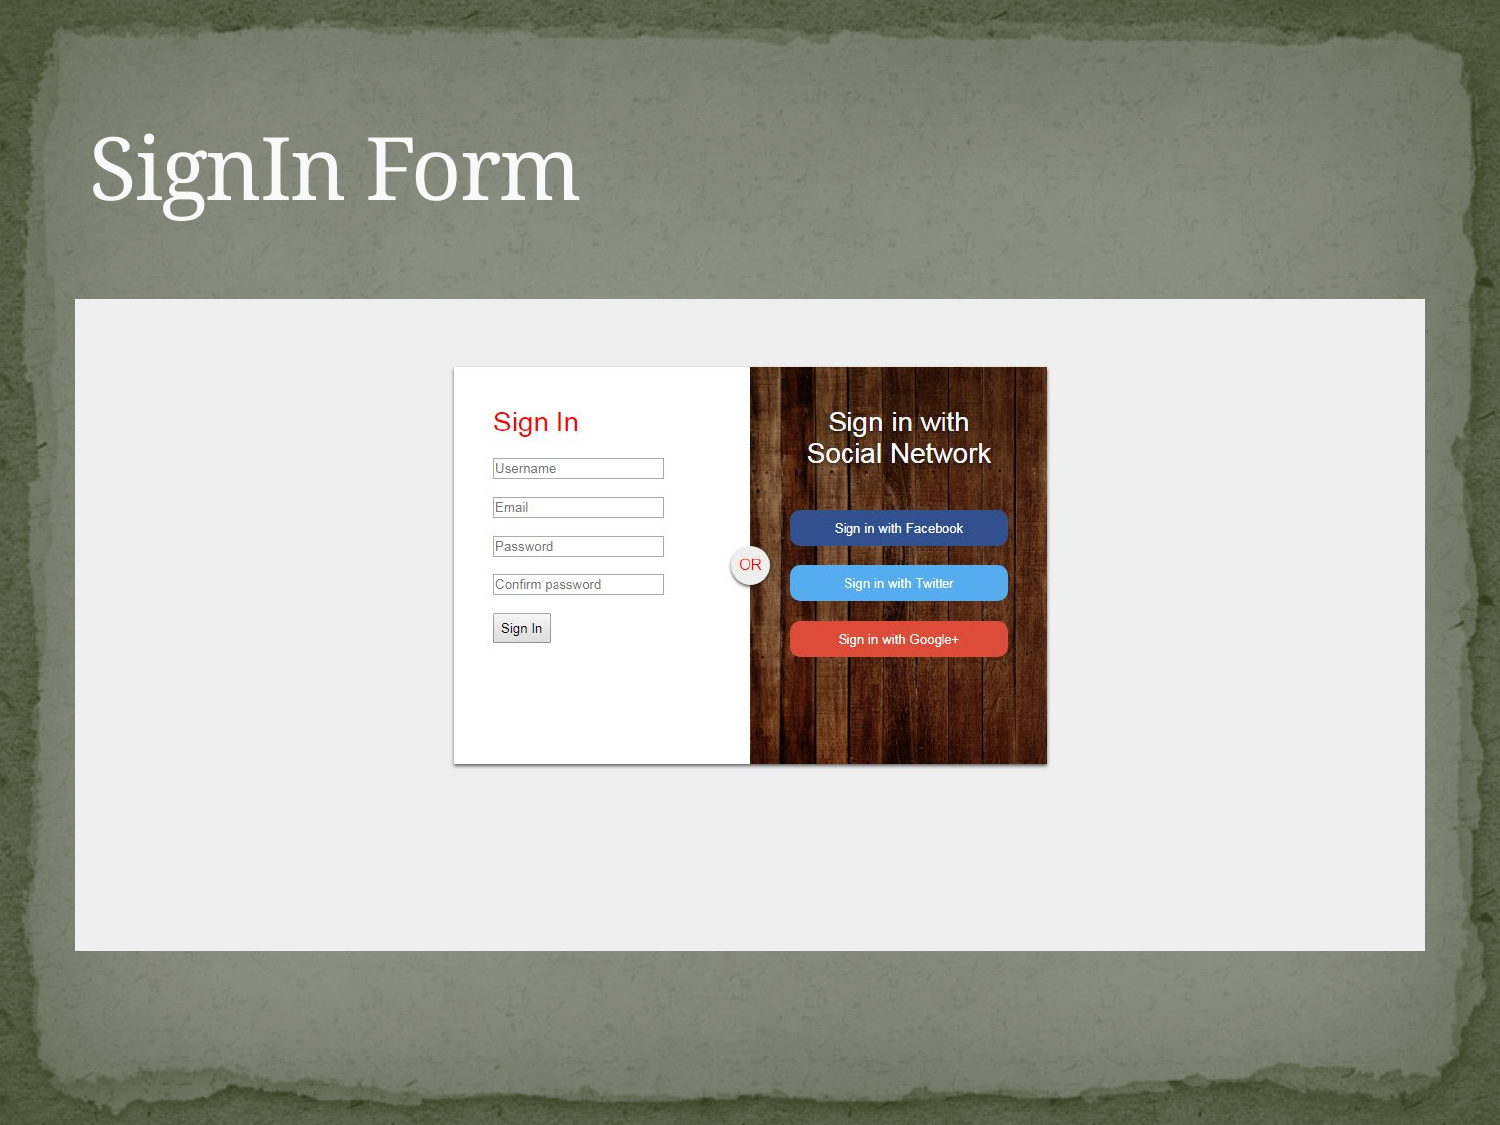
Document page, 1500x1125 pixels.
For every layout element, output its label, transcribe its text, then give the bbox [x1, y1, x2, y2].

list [75, 300, 1427, 952]
title SignIn Form [74, 24, 1425, 225]
